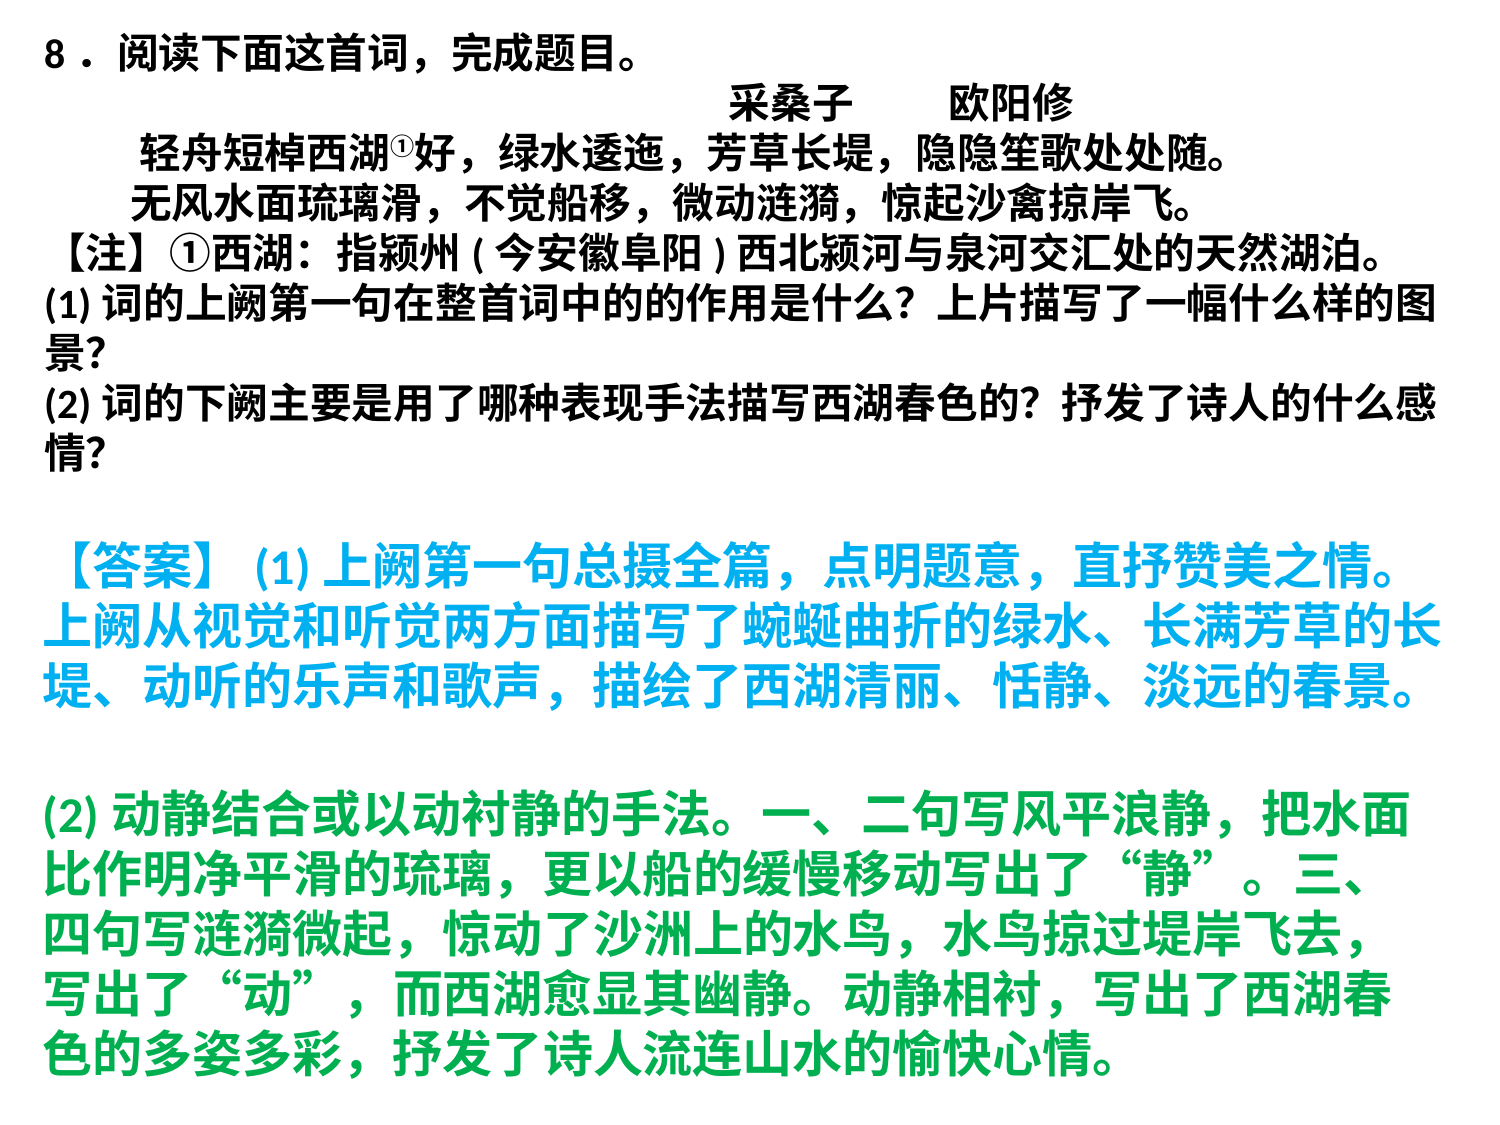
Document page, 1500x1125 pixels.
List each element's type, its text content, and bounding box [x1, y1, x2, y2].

text_box 8．阅读下面这首词，完成题目。 采桑子 欧阳修 轻舟短棹西湖①好，绿水逶迤，芳草长堤，隐隐笙歌处处随。 无风水面琉璃滑，不觉船移，微动涟漪，惊起沙禽掠岸飞。 【注】①西湖：指颍州(今安徽阜阳)西北颍河与泉河交汇处的天然湖泊。 (1)词的上阙第一句在整首词中的的作用是什么？上片描写了一幅什么样的图景？ (2)词的下阙主要是用了哪种表现手法描写西湖春色的？抒发了诗人的什么感情？ [29, 19, 1471, 485]
text_box (2)动静结合或以动衬静的手法。一、二句写风平浪静，把水面比作明净平滑的琉璃，更以船的缓慢移动写出了“静”。三、四句写涟漪微起，惊动了沙洲上的水鸟，水鸟掠过堤岸飞去，写出了“动”，而西湖愈显其幽静。动静相衬，写出了西湖春色的多姿多彩，抒发了诗人流连山水的愉快心情。 [28, 775, 1458, 1090]
text_box 【答案】(1)上阙第一句总摄全篇，点明题意，直抒赞美之情。上阙从视觉和听觉两方面描写了蜿蜒曲折的绿水、长满芳草的长堤、动听的乐声和歌声，描绘了西湖清丽、恬静、淡远的春景。 [27, 527, 1469, 722]
